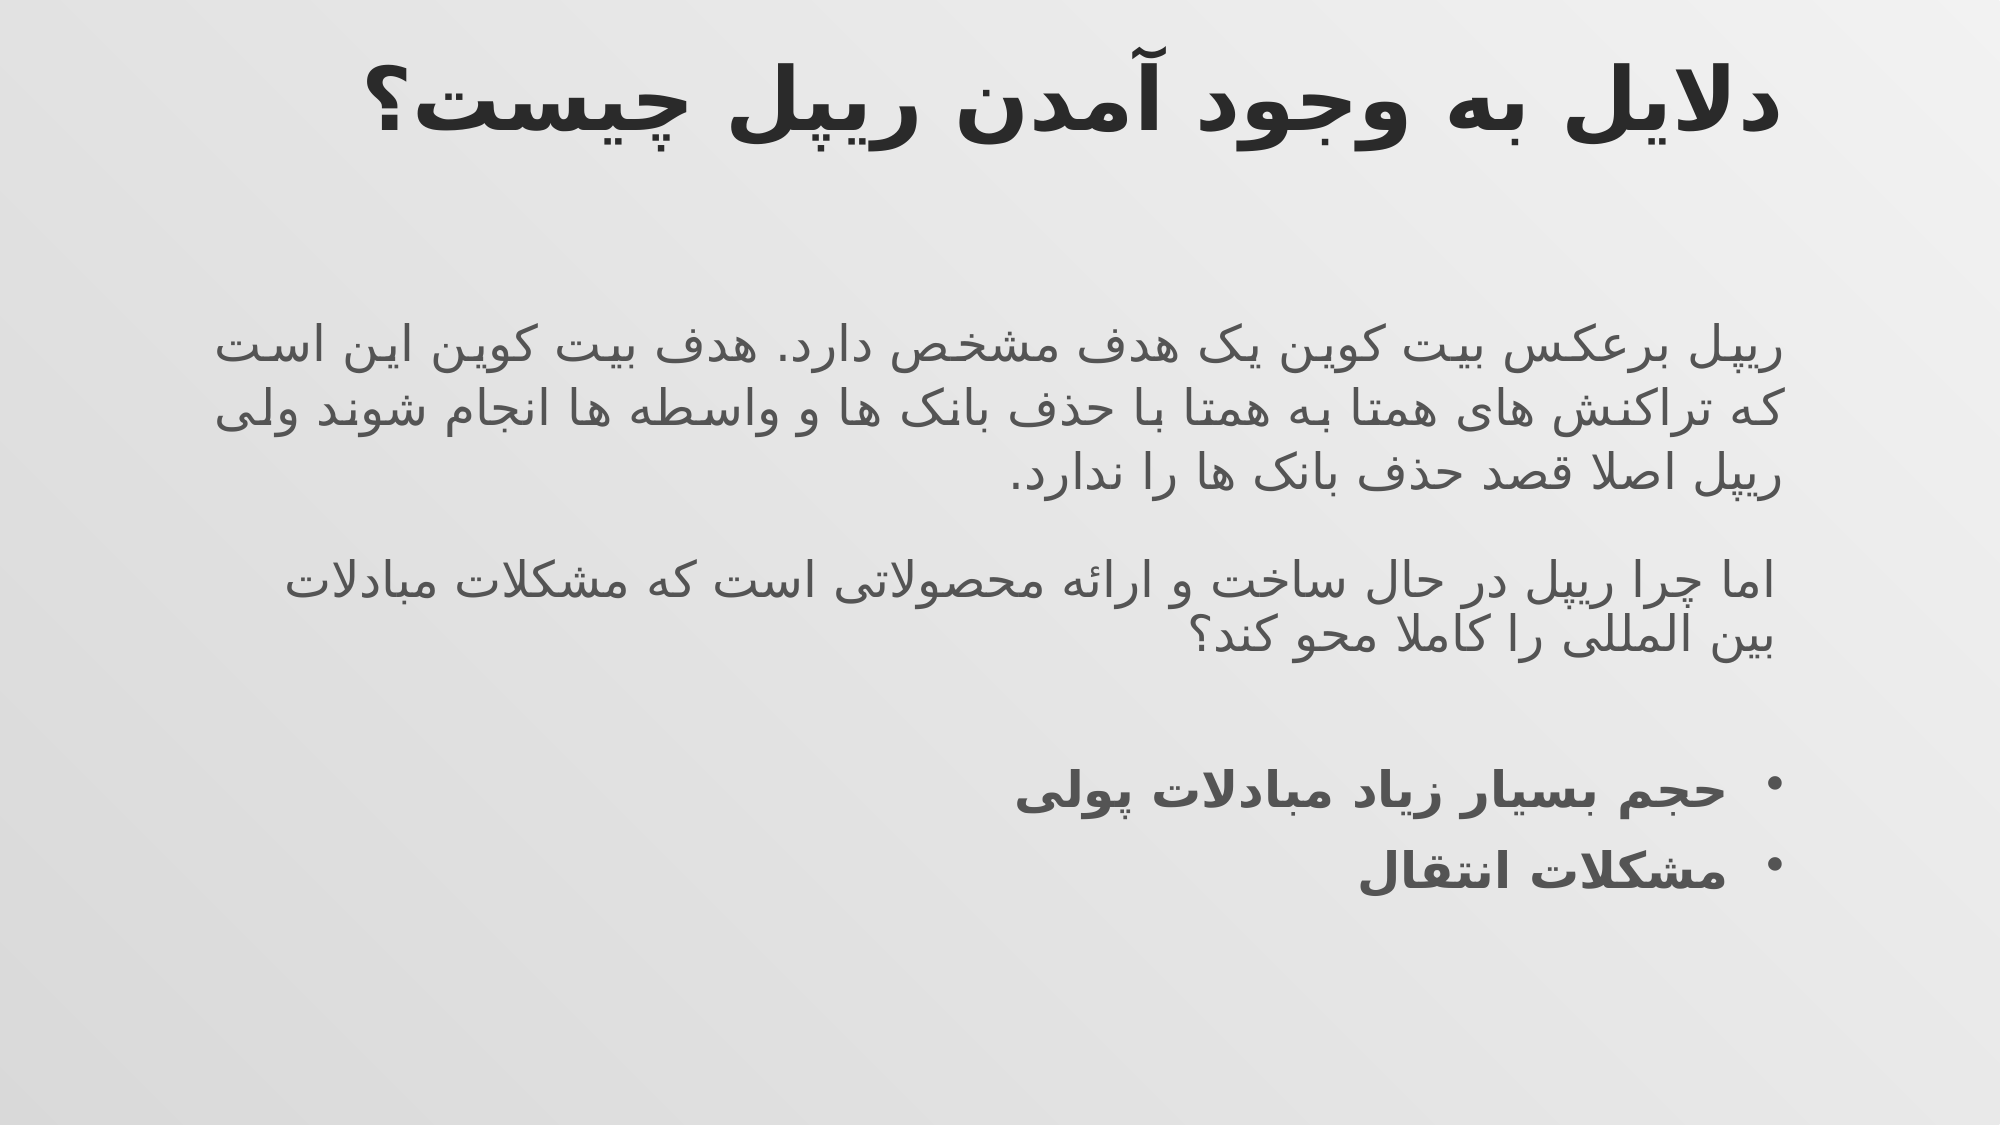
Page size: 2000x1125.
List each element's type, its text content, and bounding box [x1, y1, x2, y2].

title دلایل به وجود آمدن ریپل چیست؟ [199, 45, 1800, 263]
list ریپل برعکس بیت کوین یک هدف مشخص دارد. هدف بیت کوین این است که تراکنش های همتا به همتا با حذف بانک ها و واسطه ها انجام شوند ولی ریپل اصلا قصد حذف بانک ها را ندارد. اما چرا ریپل در حال ساخت و ارائه محصولاتی است که مشکلات مبادلات بین المللی را کاملا محو کند؟ حجم بسیار زیاد مبادلات پولی مشکلات انتقال [199, 299, 1800, 1013]
